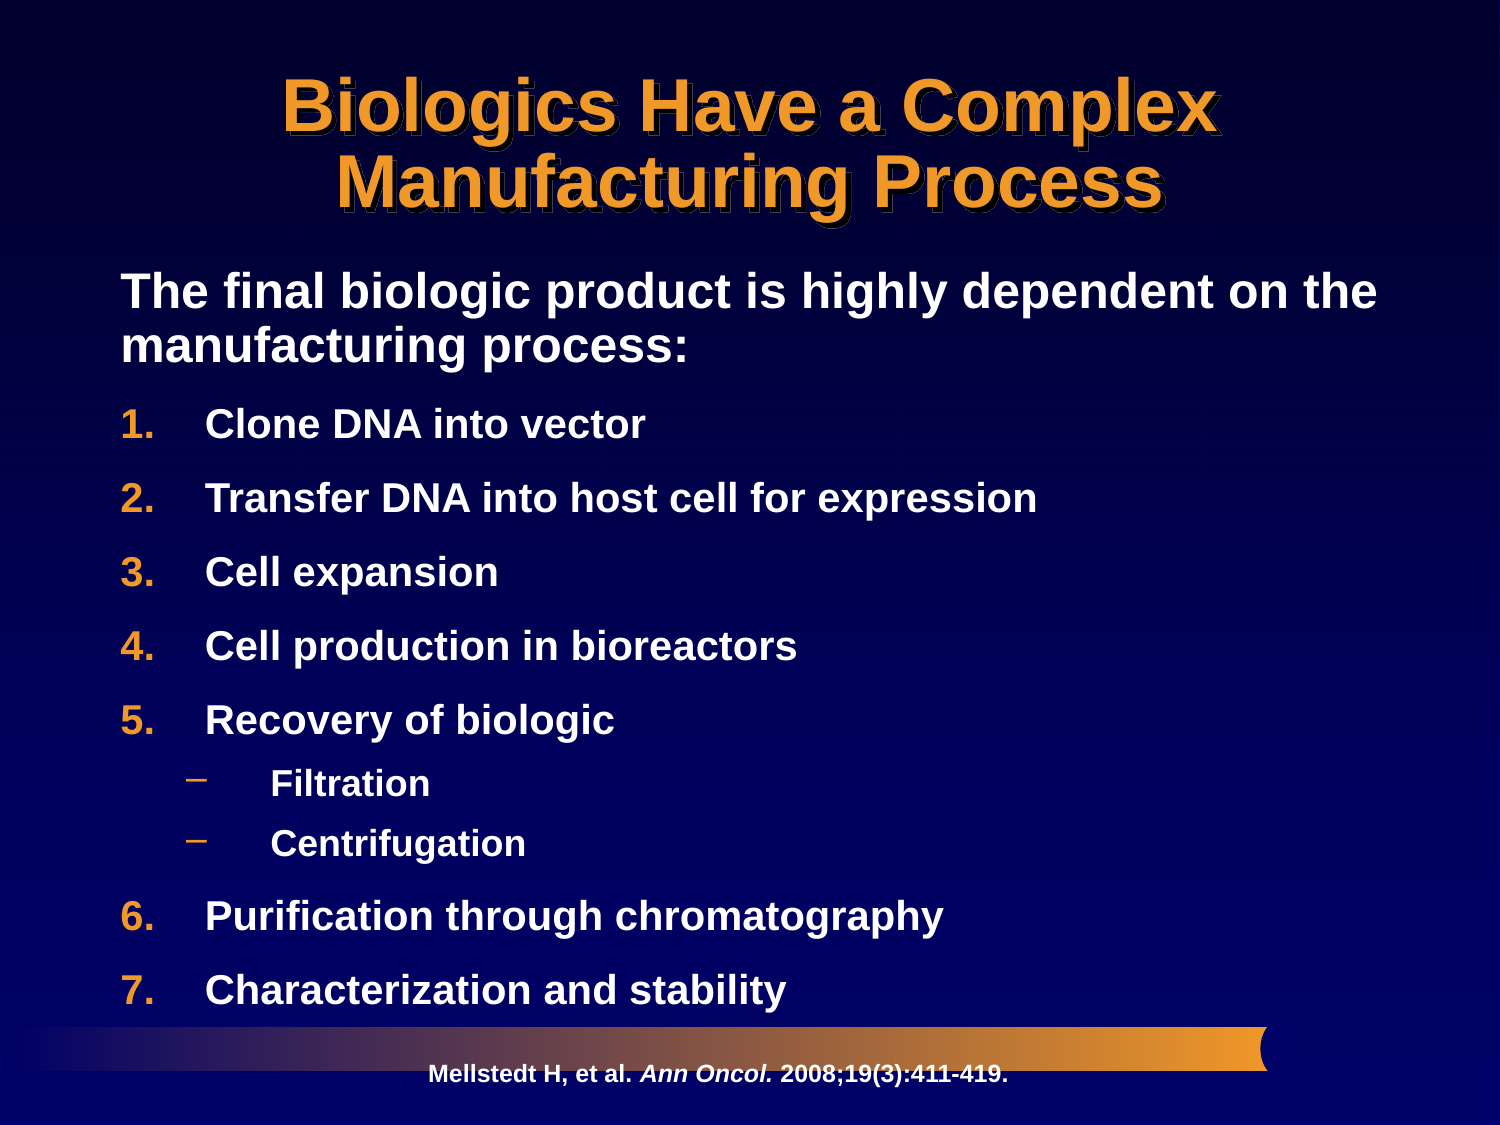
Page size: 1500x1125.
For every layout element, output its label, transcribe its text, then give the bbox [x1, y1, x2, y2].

list Mellstedt H, et al. Ann Oncol. 2008;19(3):411-419. [62, 1050, 1375, 1100]
list The final biologic product is highly dependent on the manufacturing process: Clone DNA into vector Transfer DNA into host cell for expression Cell expansion Cell production in bioreactors Recovery of biologic Filtration Centrifugation Purification through chromatography Characterization and stability [75, 257, 1425, 963]
title Biologics Have a Complex Manufacturing Process [55, 62, 1445, 251]
